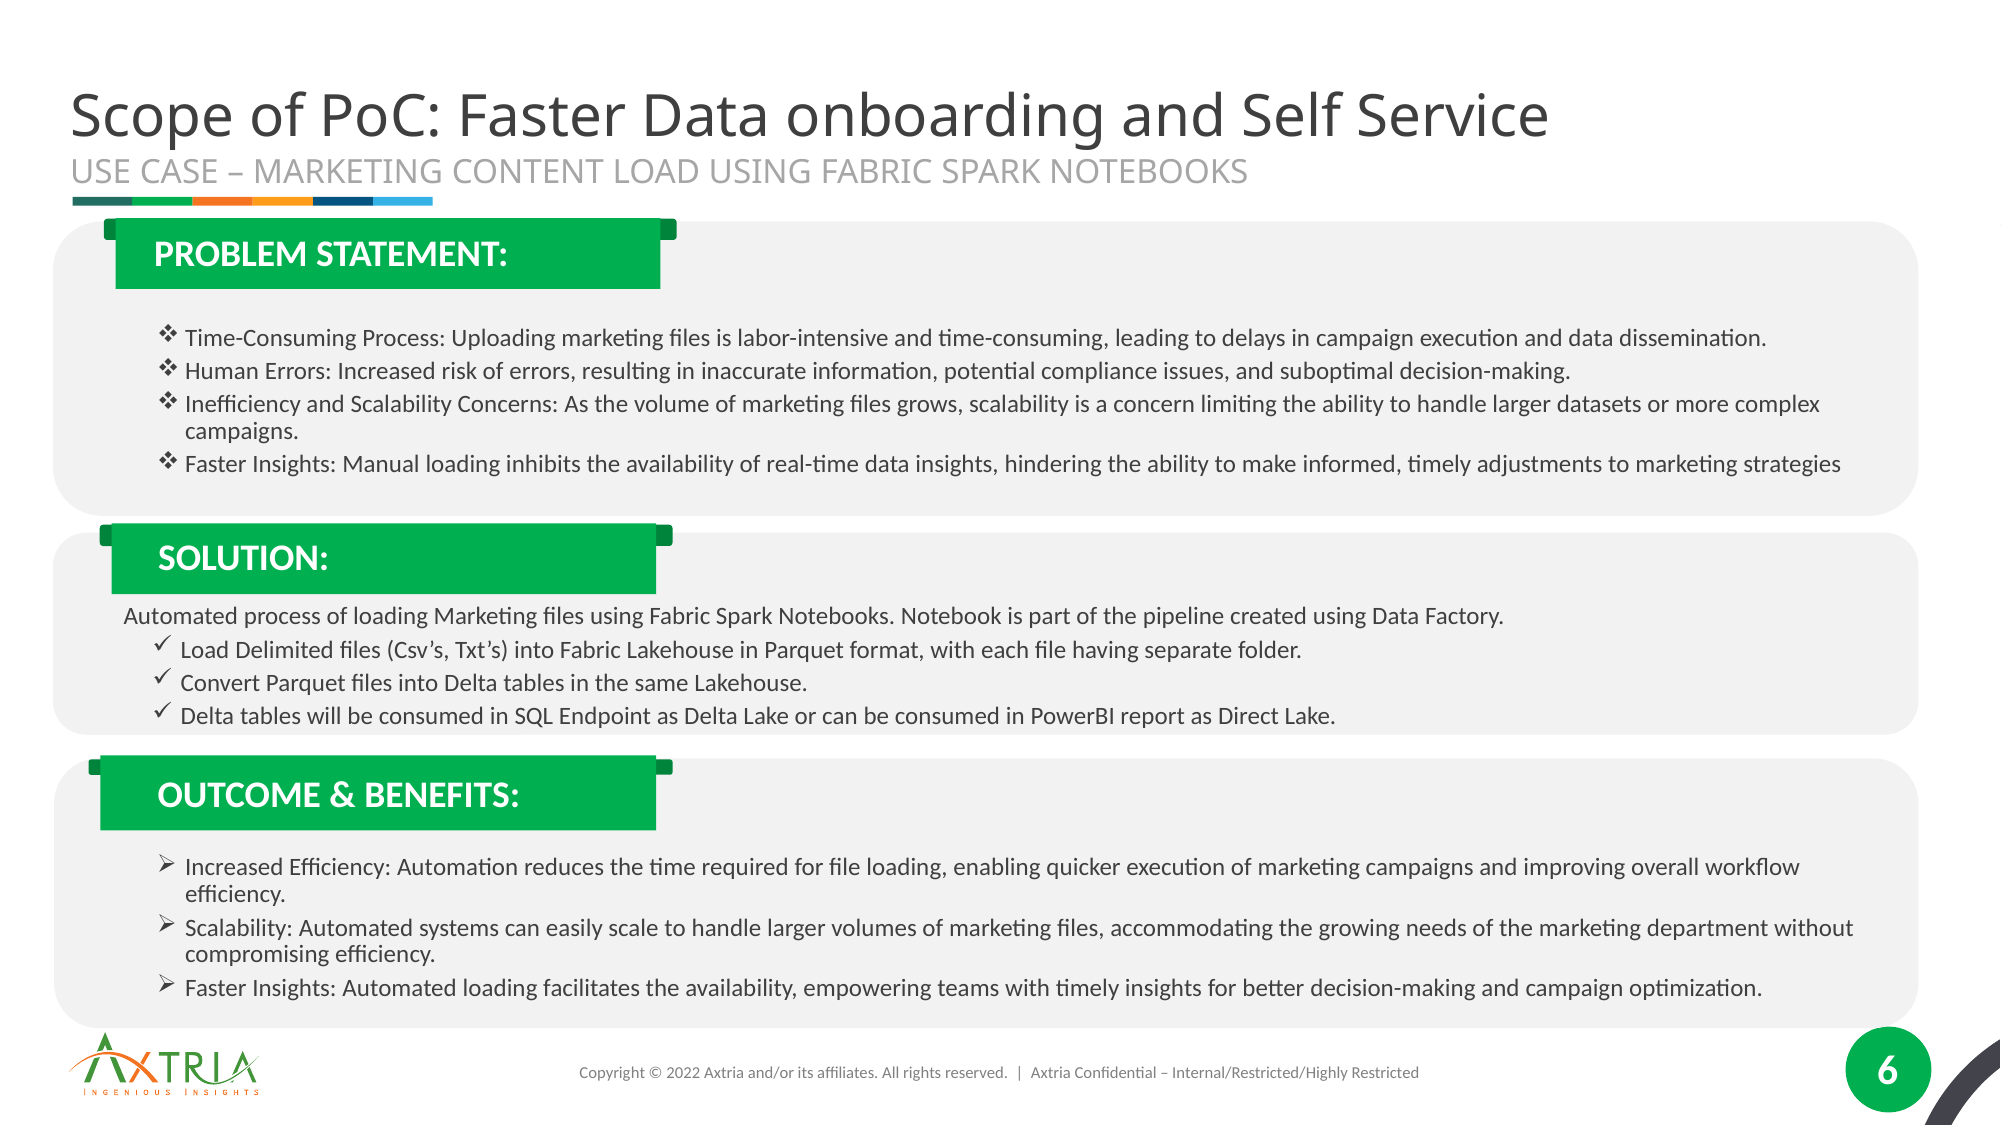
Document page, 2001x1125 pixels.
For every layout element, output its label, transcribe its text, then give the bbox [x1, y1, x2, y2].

title Scope of PoC: Faster Data onboarding and Self Service [70, 27, 1900, 148]
text_box [102, 217, 115, 242]
text_box [115, 217, 661, 290]
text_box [54, 755, 1919, 1029]
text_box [52, 523, 1919, 735]
subtitle USE CASE – MARKETING CONTENT LOAD USING FABRIC SPARK NOTEBOOKS [70, 148, 1903, 199]
text_box Time-Consuming Process: Uploading marketing files is labor-intensive and time-consuming, leading to delays in campaign execution and data dissemination. Human Errors: Increased risk of errors, resulting in inaccurate information, potential compliance issues, and suboptimal decision-making. Inefficiency and Scalability Concerns: As the volume of marketing files grows, scalability is a concern limiting the ability to handle larger datasets or more complex campaigns. Faster Insights: Manual loading inhibits the availability of real-time data insights, hindering the ability to make informed, timely adjustments to marketing strategies [51, 220, 1920, 517]
text_box PROBLEM STATEMENT: [139, 221, 566, 282]
text_box [661, 217, 678, 241]
